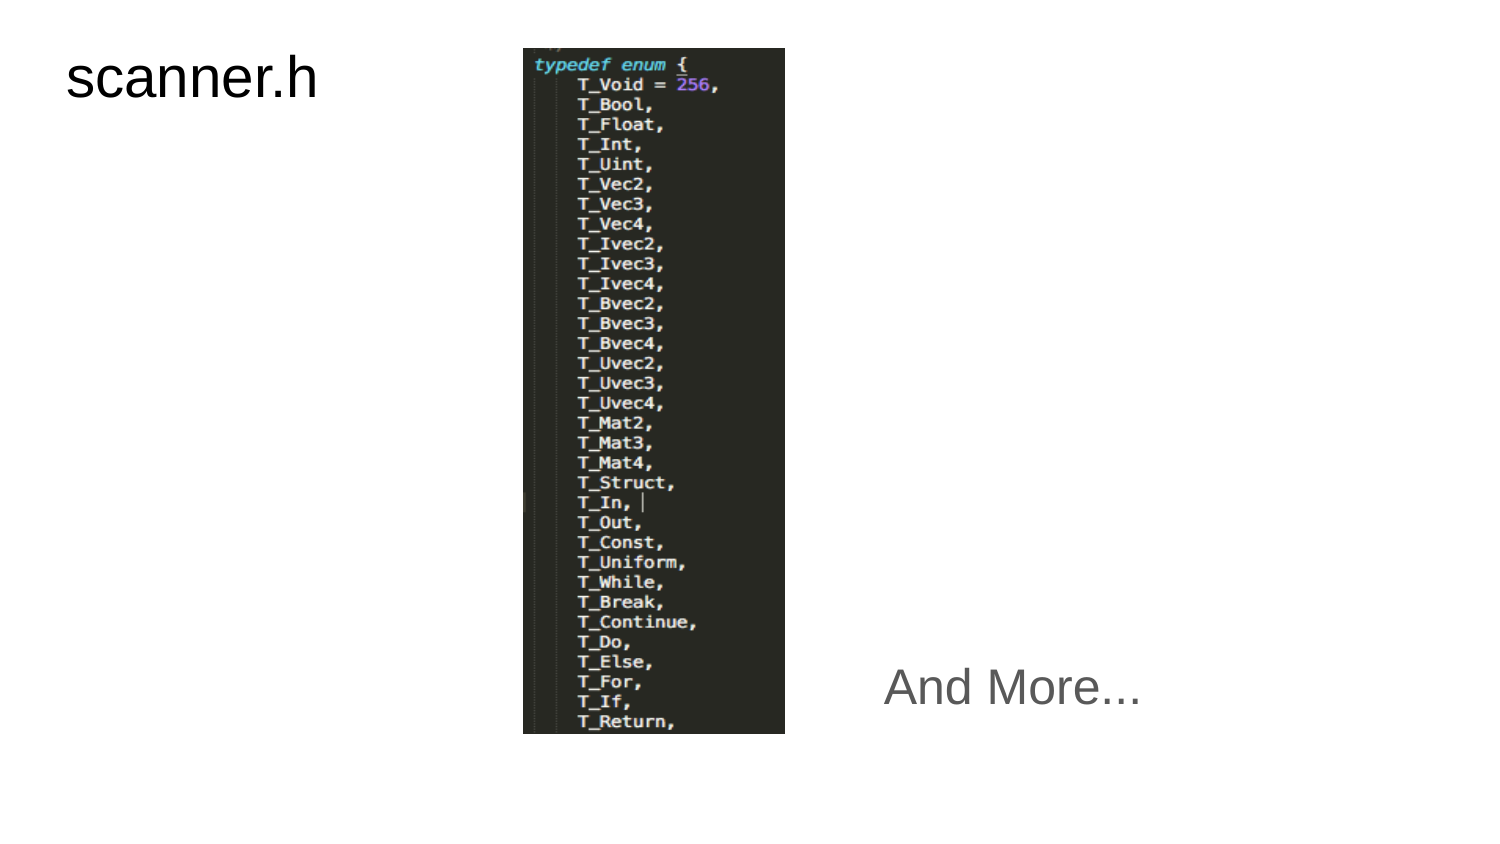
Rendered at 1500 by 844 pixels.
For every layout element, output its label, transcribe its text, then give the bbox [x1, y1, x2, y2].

title scanner.h [51, 24, 1449, 119]
picture [523, 48, 786, 734]
list And More... [868, 639, 1344, 734]
